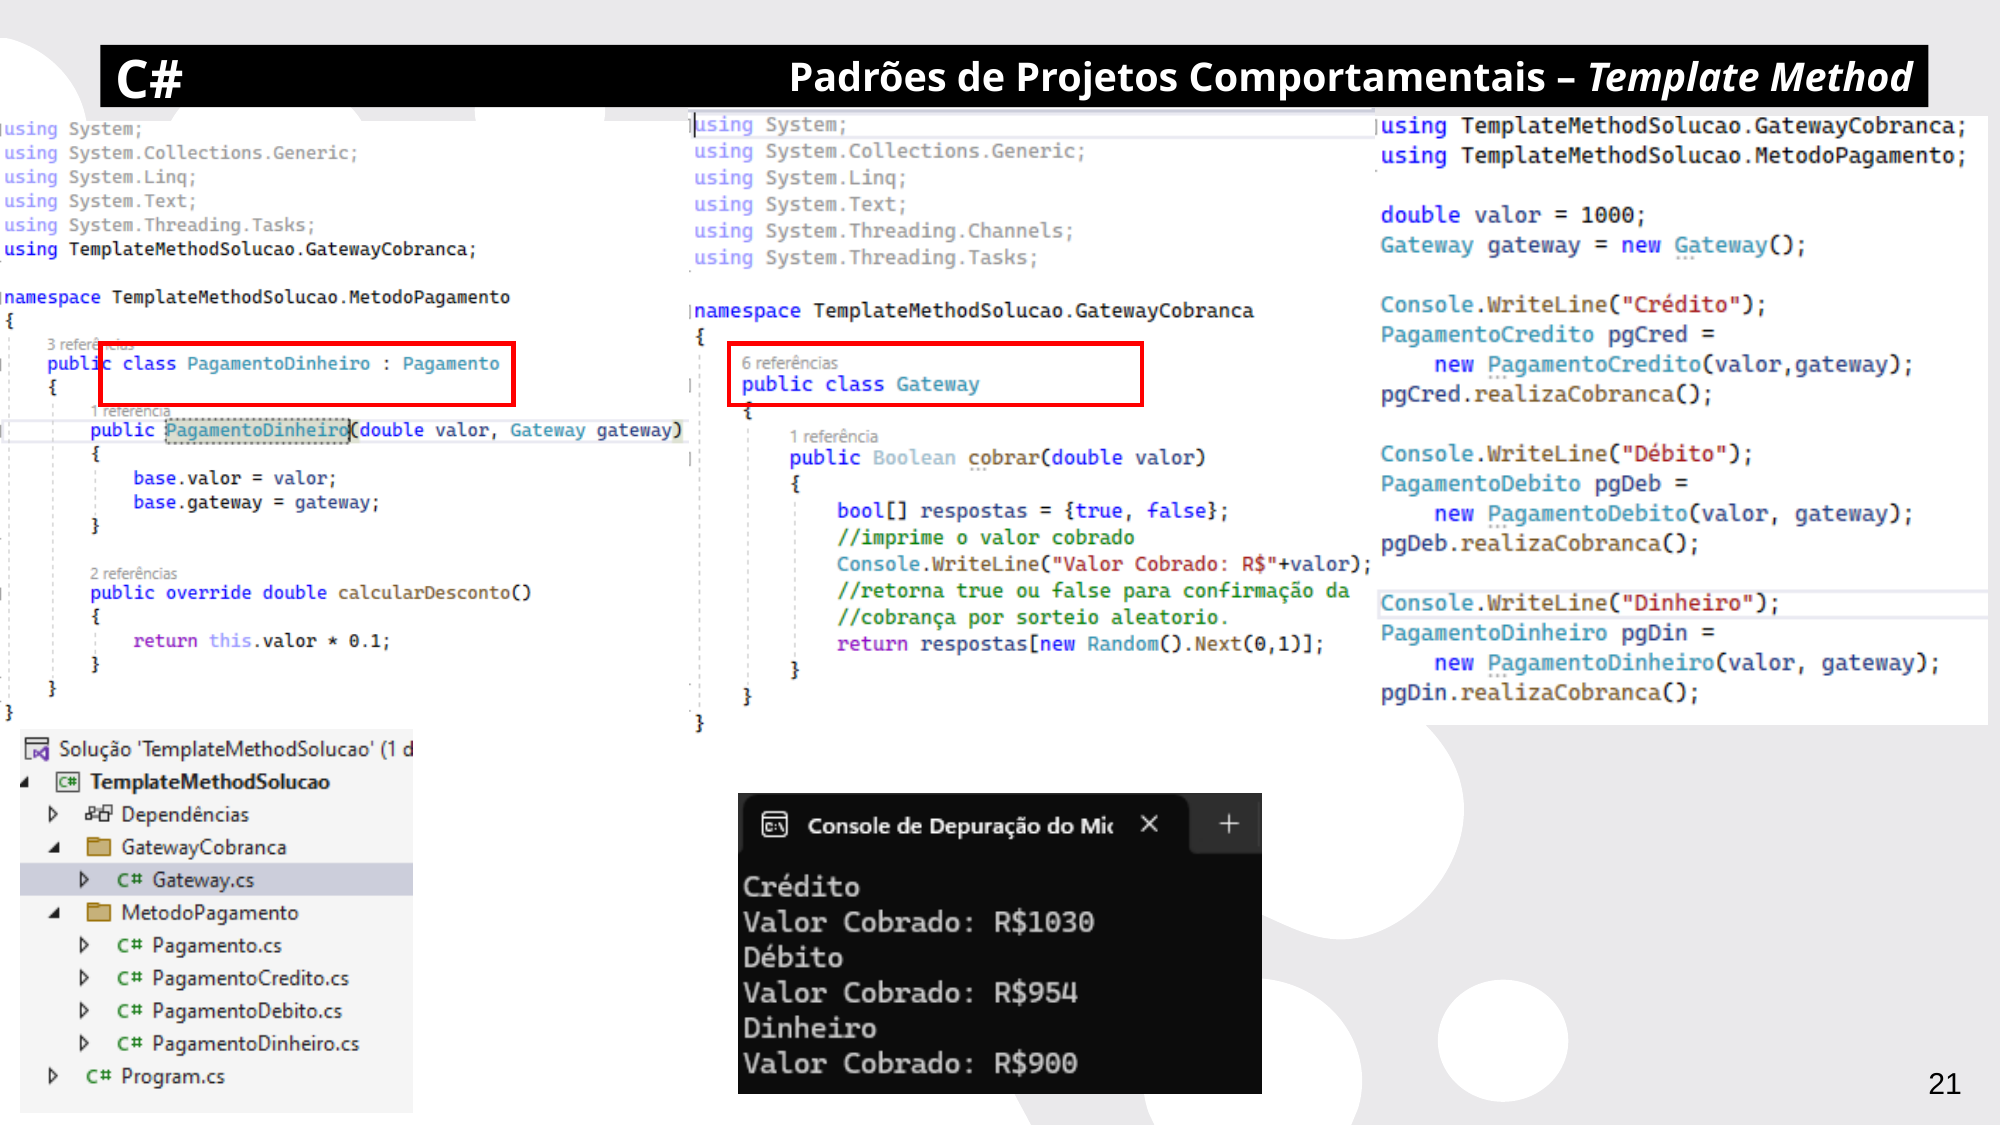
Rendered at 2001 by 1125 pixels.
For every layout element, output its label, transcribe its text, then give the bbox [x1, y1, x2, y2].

picture [0, 108, 1988, 737]
list C# [100, 30, 244, 117]
text_box 21 [1805, 1055, 1980, 1110]
title Padrões de Projetos Comportamentais – Template Method [244, 44, 1929, 108]
picture [738, 793, 1262, 1095]
picture [20, 729, 413, 1113]
